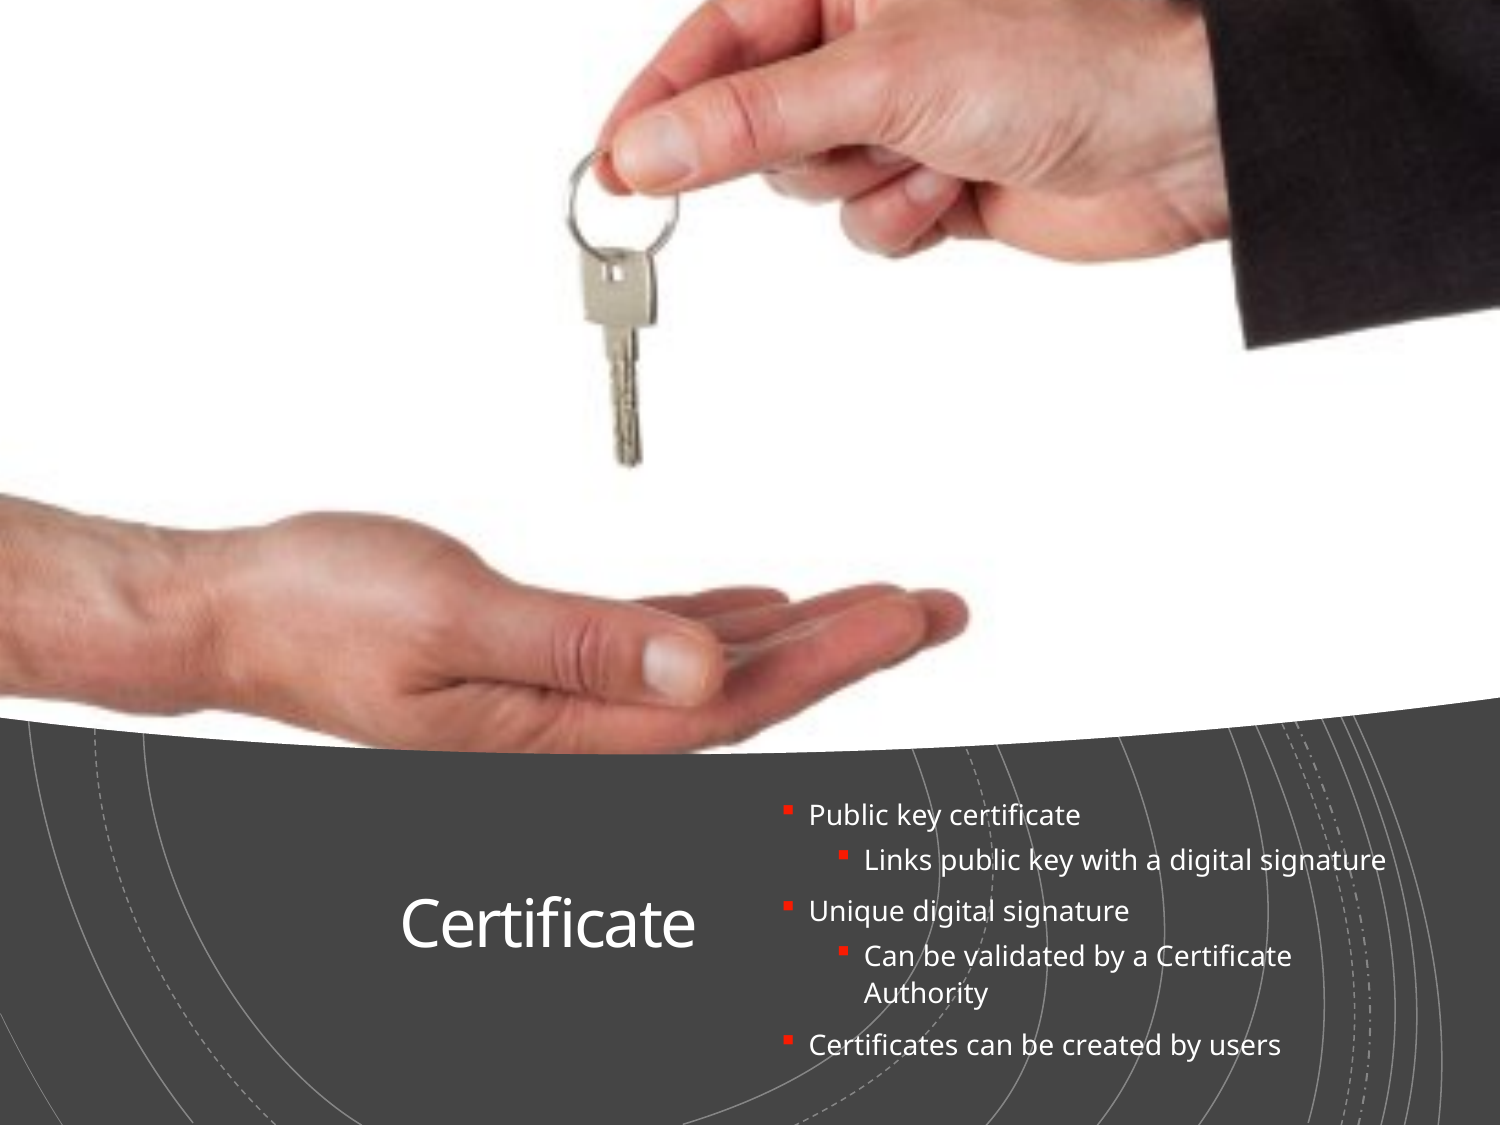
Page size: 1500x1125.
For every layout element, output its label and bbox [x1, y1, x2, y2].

text_box [0, 755, 1500, 1125]
picture [0, 0, 1500, 755]
